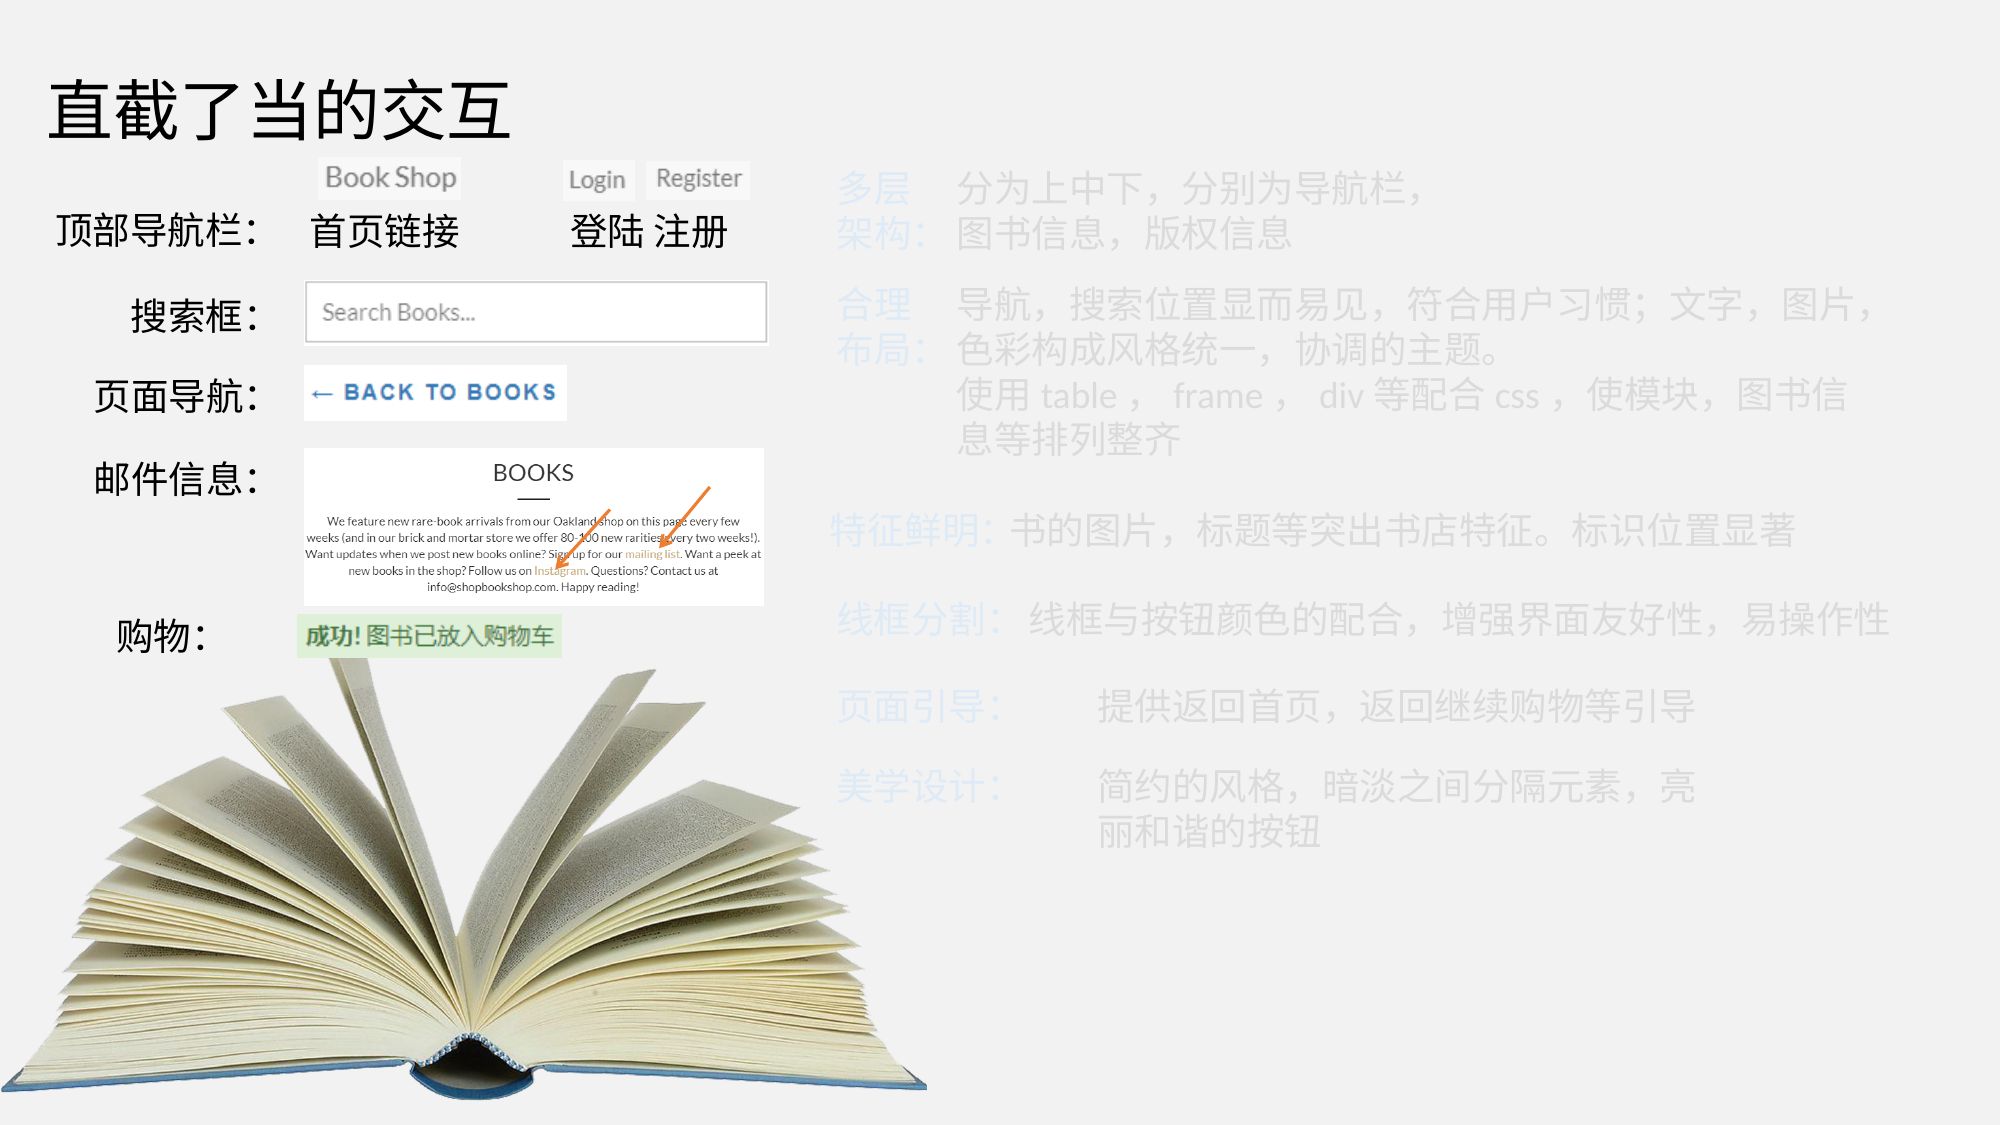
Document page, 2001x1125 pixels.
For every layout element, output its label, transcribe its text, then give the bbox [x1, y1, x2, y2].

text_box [815, 157, 1952, 862]
text_box 直截了当的交互 [31, 61, 562, 157]
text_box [40, 157, 769, 667]
picture [0, 645, 927, 1121]
